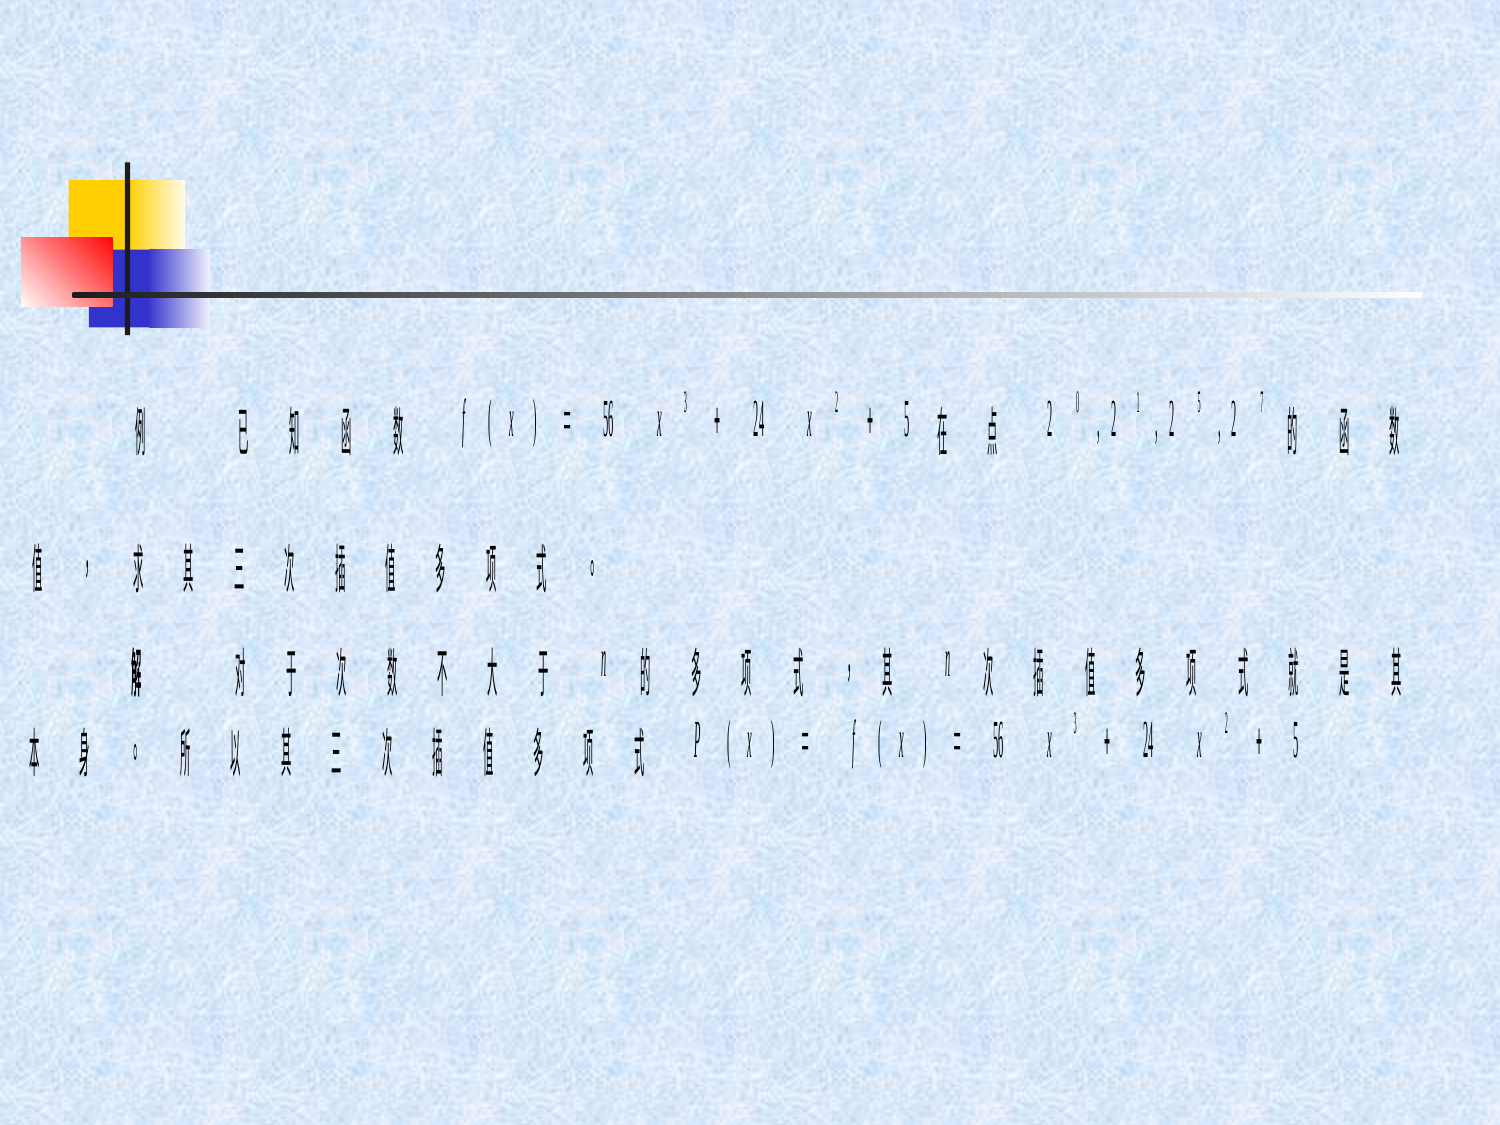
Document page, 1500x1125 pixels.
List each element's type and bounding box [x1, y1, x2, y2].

list [29, 349, 1443, 1125]
picture [0, 0, 1500, 1125]
